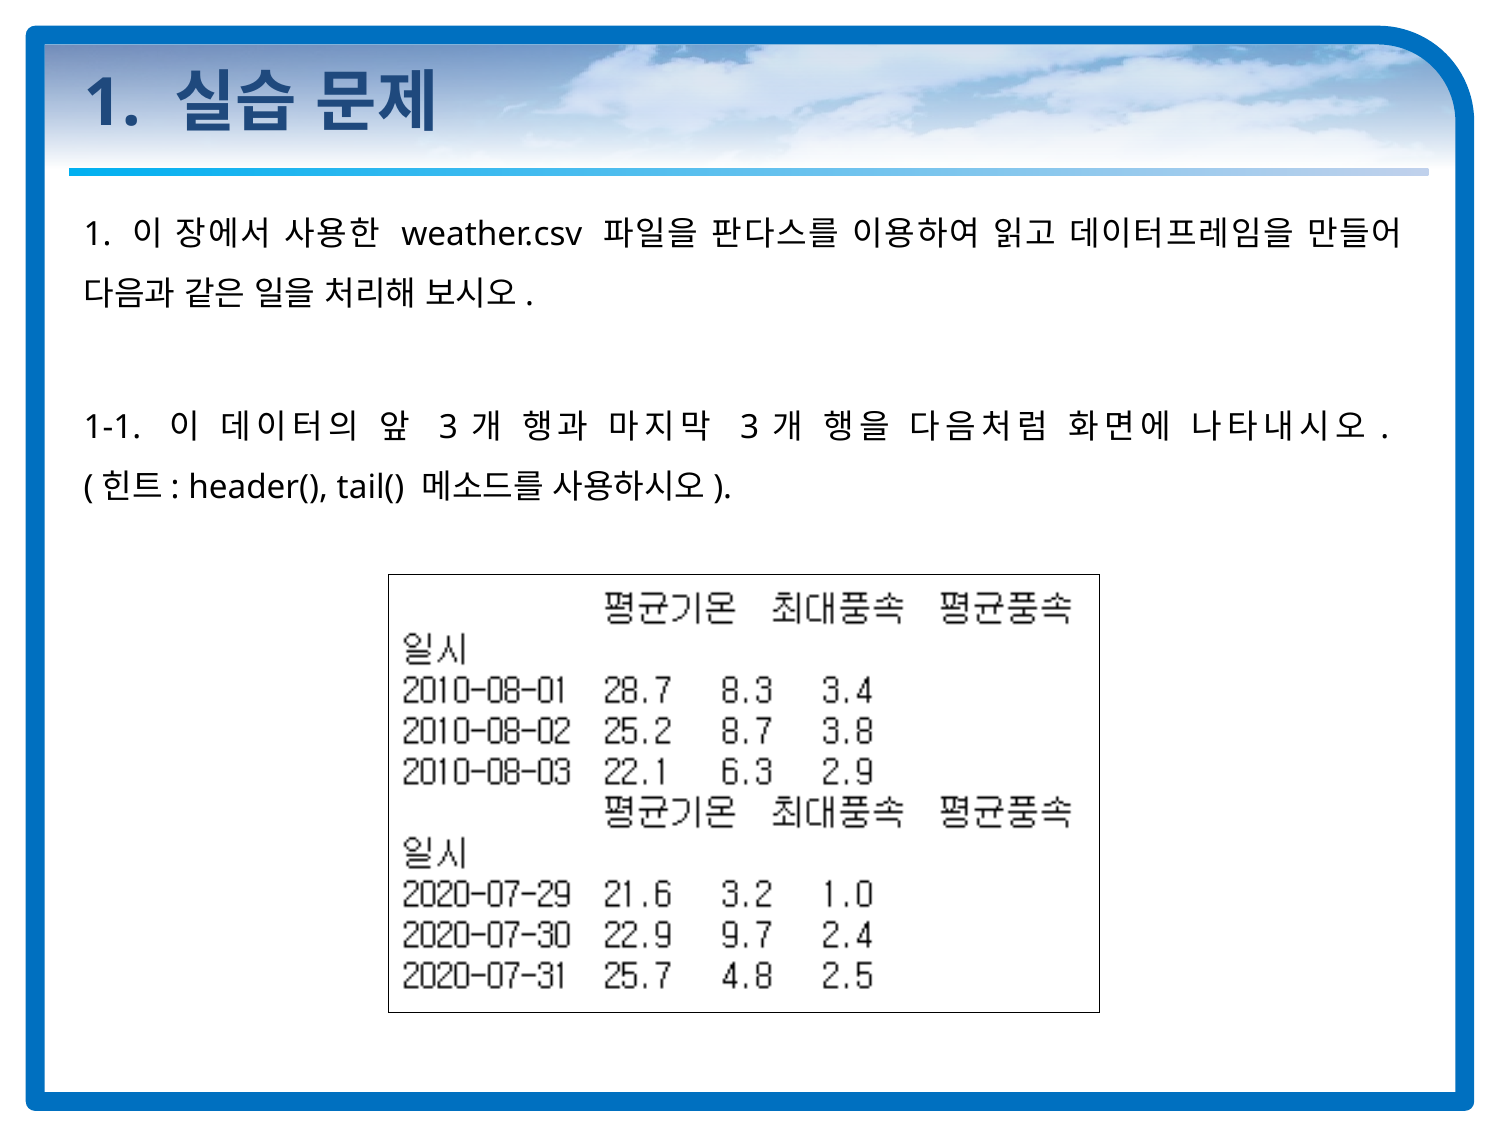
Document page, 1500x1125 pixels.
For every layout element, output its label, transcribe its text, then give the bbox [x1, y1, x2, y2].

list 1. 이 장에서 사용한 weather.csv 파일을 판다스를 이용하여 읽고 데이터프레임을 만들어 다음과 같은 일을 처리해 보시오. 1-1. 이 데이터의 앞 3개 행과 마지막 3개 행을 다음처럼 화면에 나타내시오. (힌트: header(), tail() 메소드를 사용하시오). [68, 184, 1419, 445]
picture [387, 573, 1100, 1013]
title 1. 실습 문제 [68, 35, 1419, 163]
